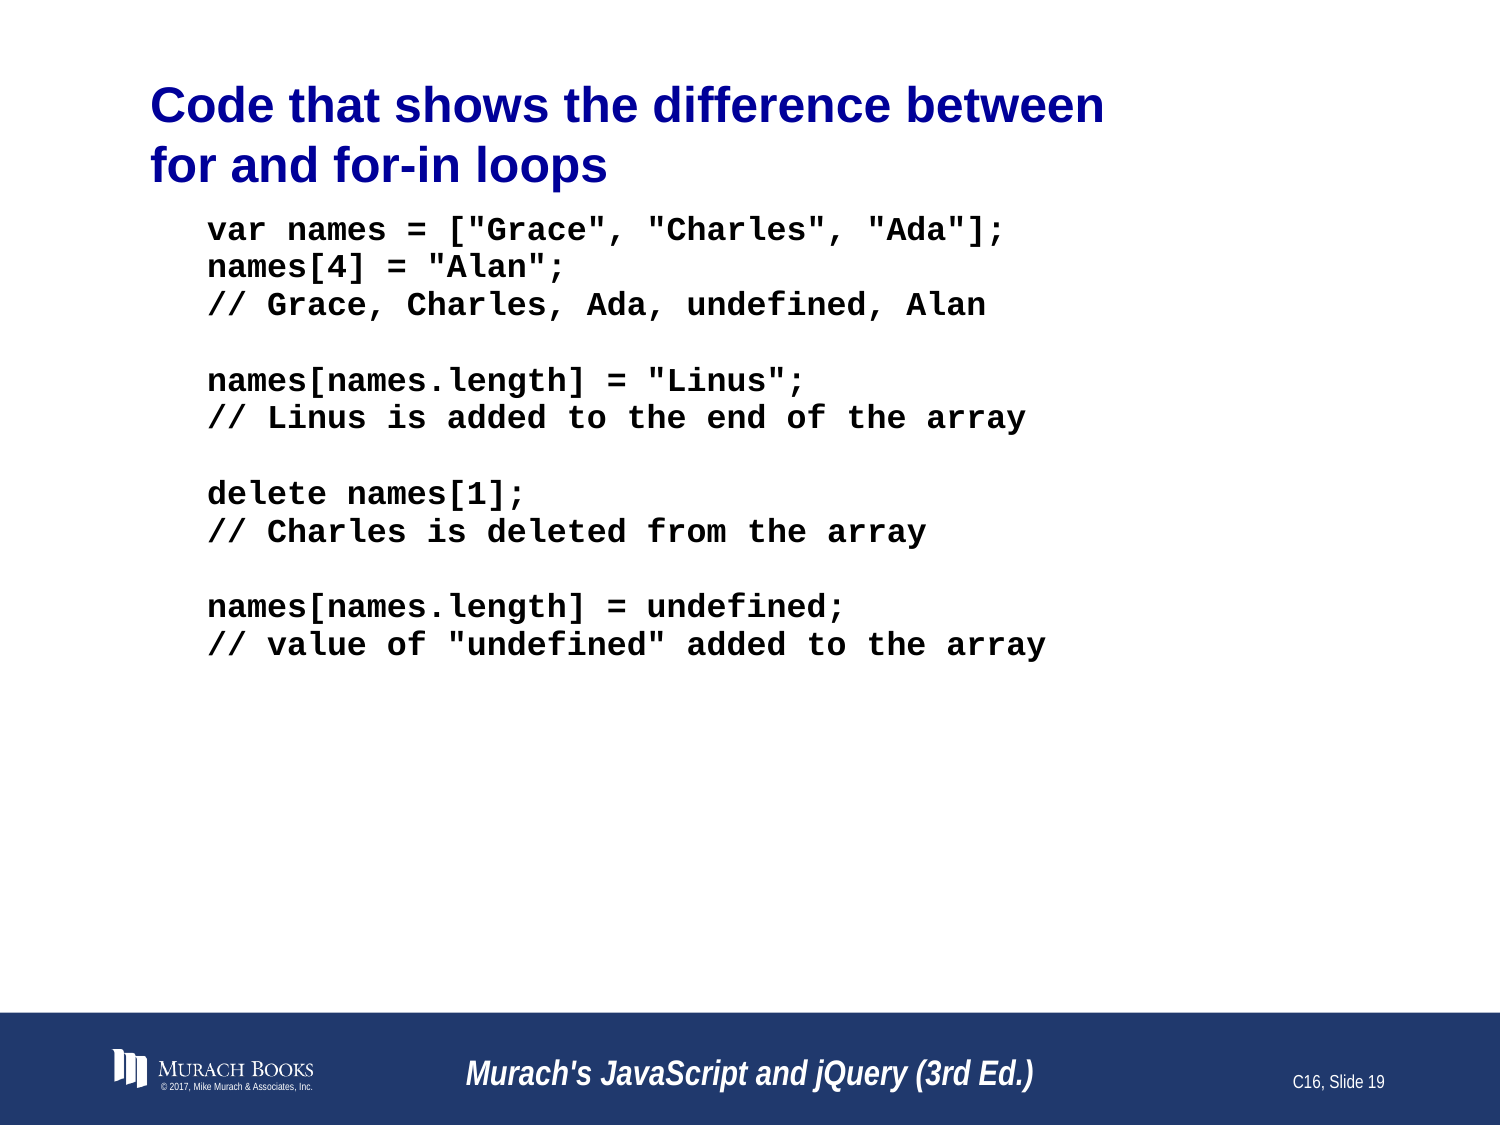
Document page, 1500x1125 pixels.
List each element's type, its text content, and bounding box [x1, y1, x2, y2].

footer © 2017, Mike Murach & Associates, Inc. [12, 1025, 463, 1100]
slide_number Murach's JavaScript and jQuery (3rd Ed.) [463, 1025, 1050, 1100]
title Code that shows the difference between for and for-in loops [150, 72, 1350, 194]
slide_number C16, Slide 19 [1087, 1025, 1400, 1100]
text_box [149, 212, 1350, 742]
